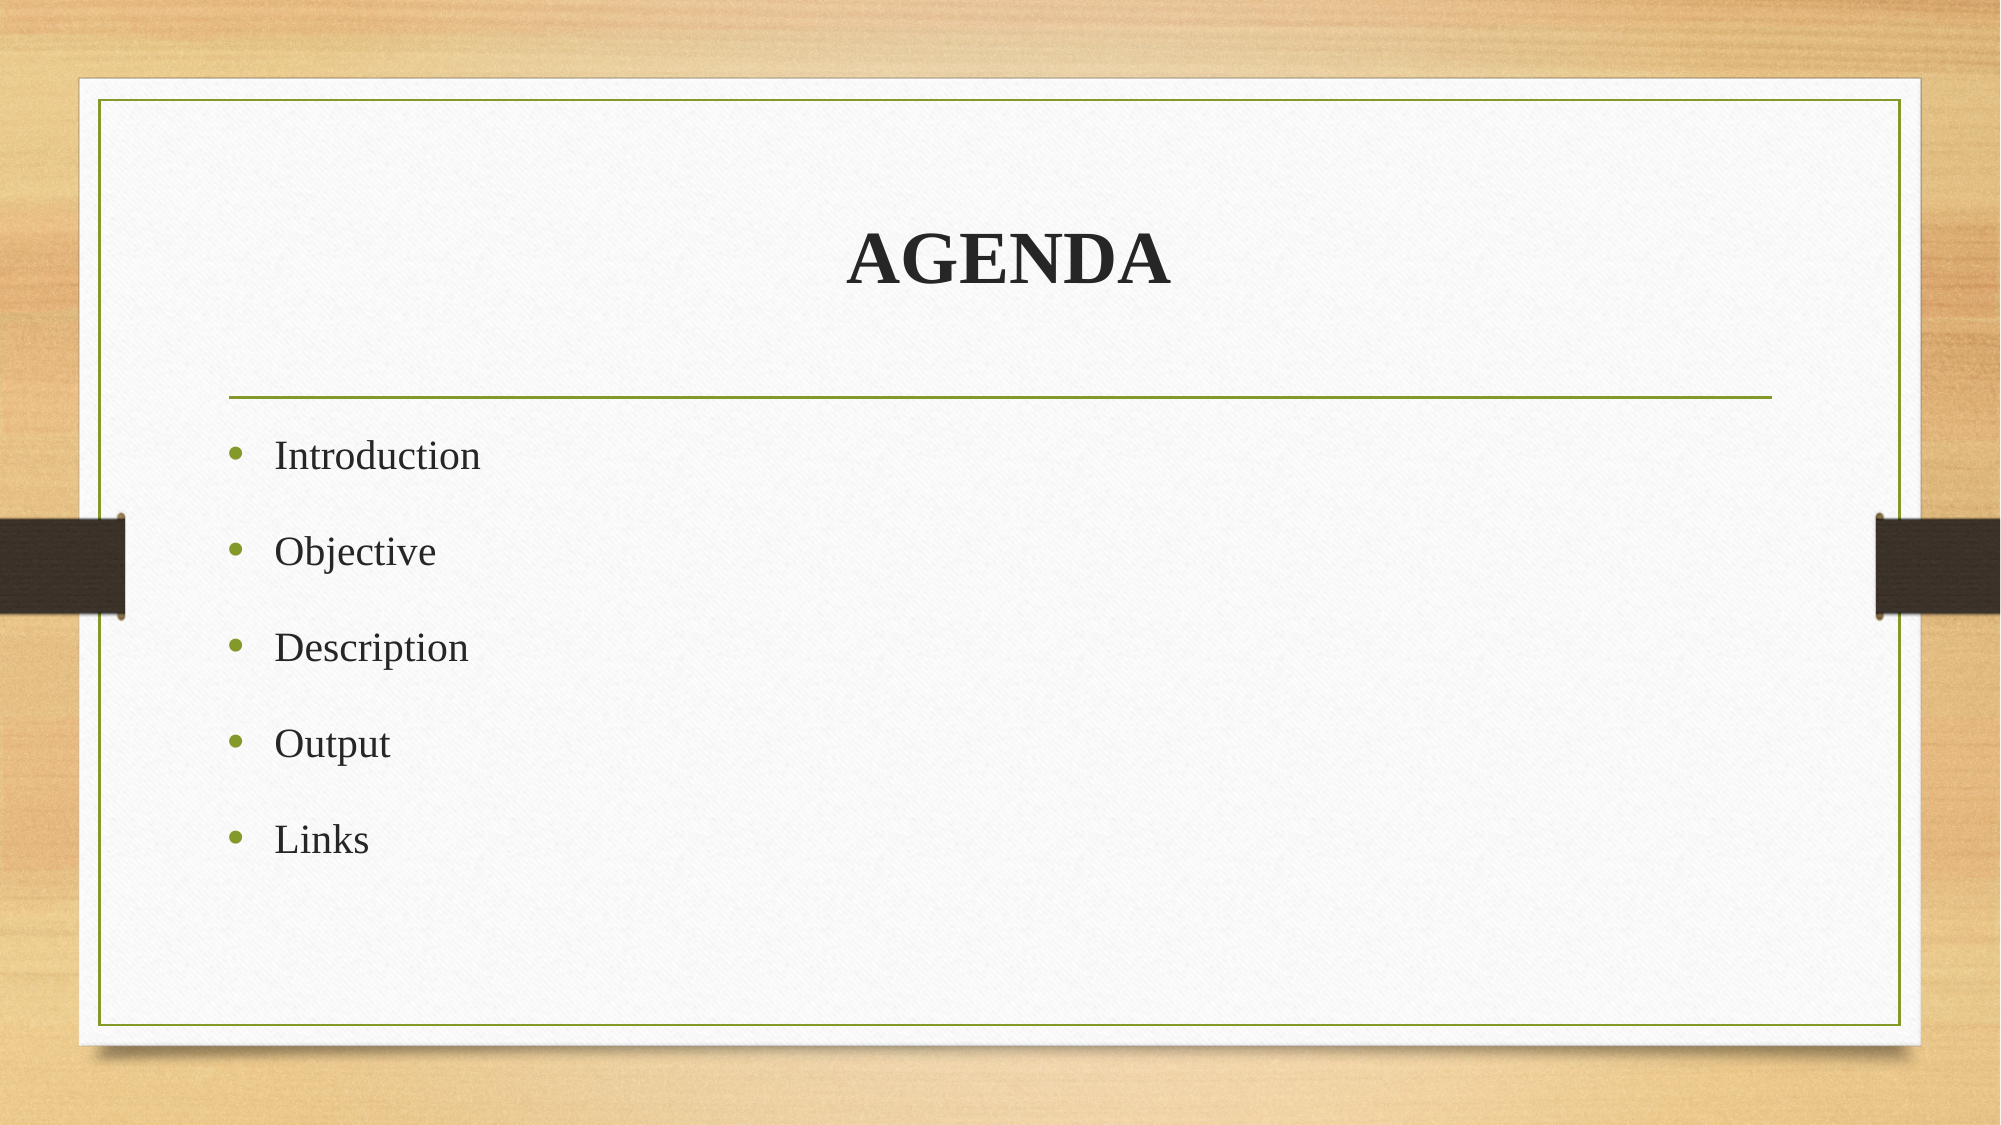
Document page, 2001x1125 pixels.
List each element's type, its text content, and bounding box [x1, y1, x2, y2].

picture [0, 0, 2001, 1125]
list Introduction Objective Description Output Links [212, 395, 1788, 1021]
title AGENDA [212, 161, 1788, 347]
